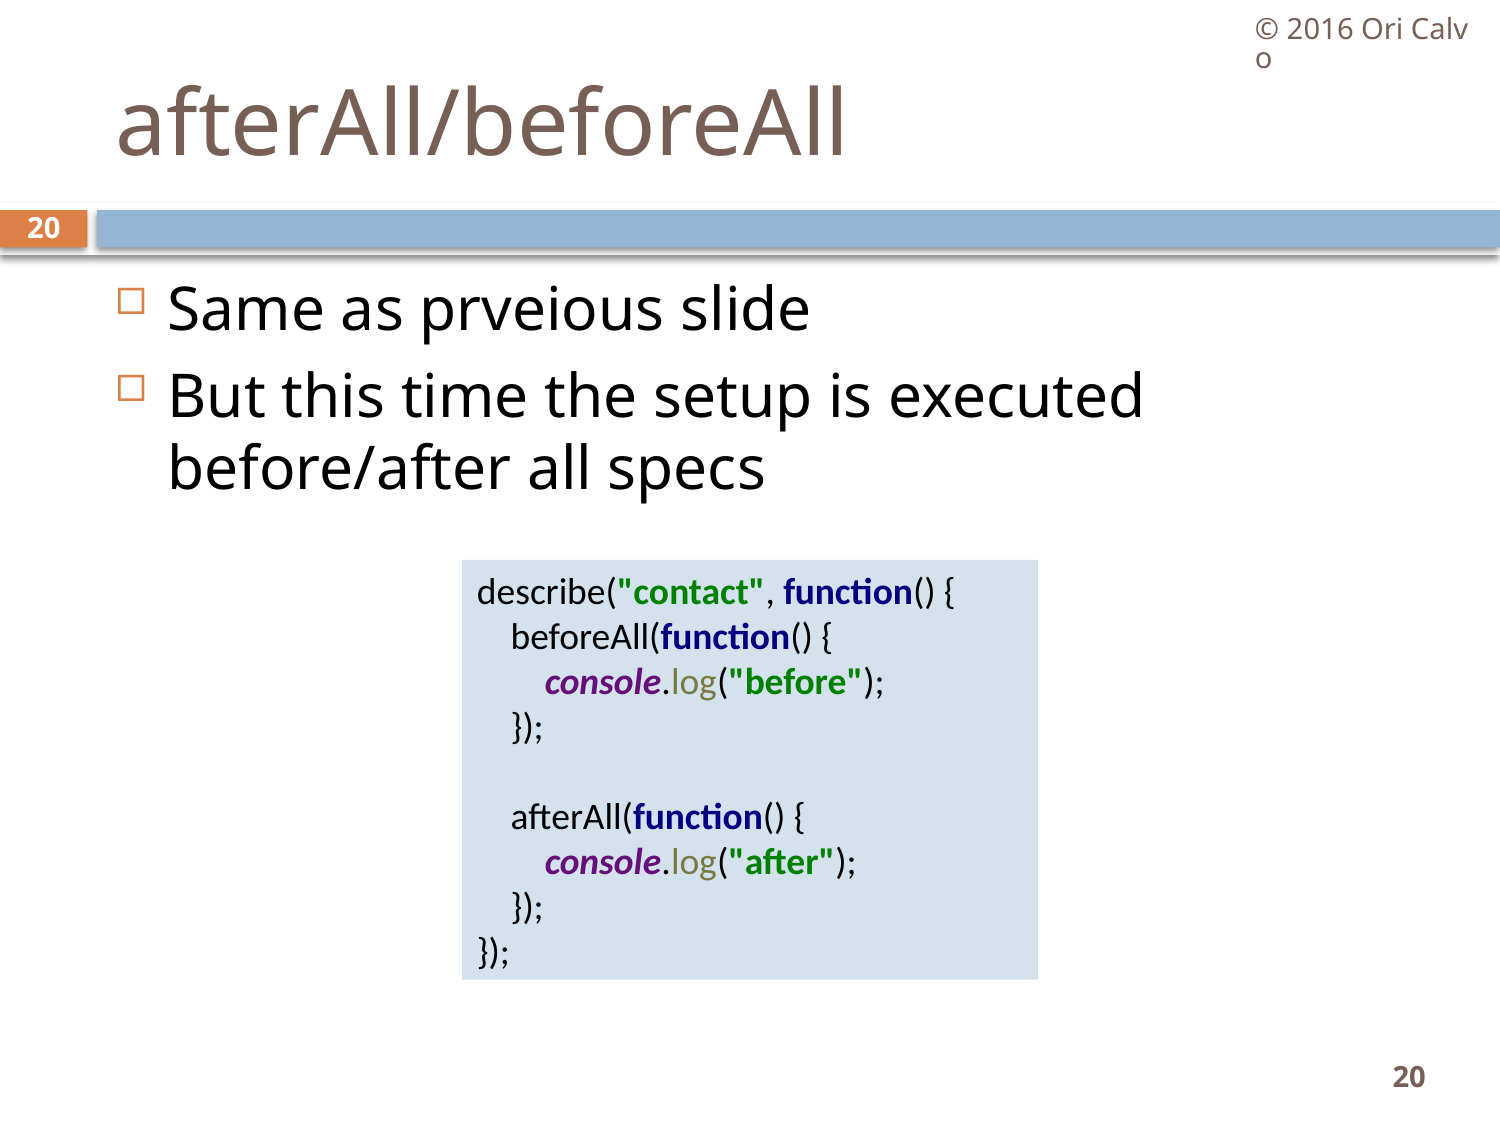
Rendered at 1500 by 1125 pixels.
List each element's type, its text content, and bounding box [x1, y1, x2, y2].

slide_number 20 [0, 208, 88, 249]
text_box describe("contact", function() { beforeAll(function() { console.log("before"); }); afterAll(function() { console.log("after"); }); }); [462, 559, 1038, 980]
footer © 2016 Ori Calvo [1240, 0, 1500, 60]
list Same as prveious slide But this time the setup is executed before/after all specs [100, 262, 1438, 1000]
title afterAll/beforeAll [100, 37, 1438, 200]
